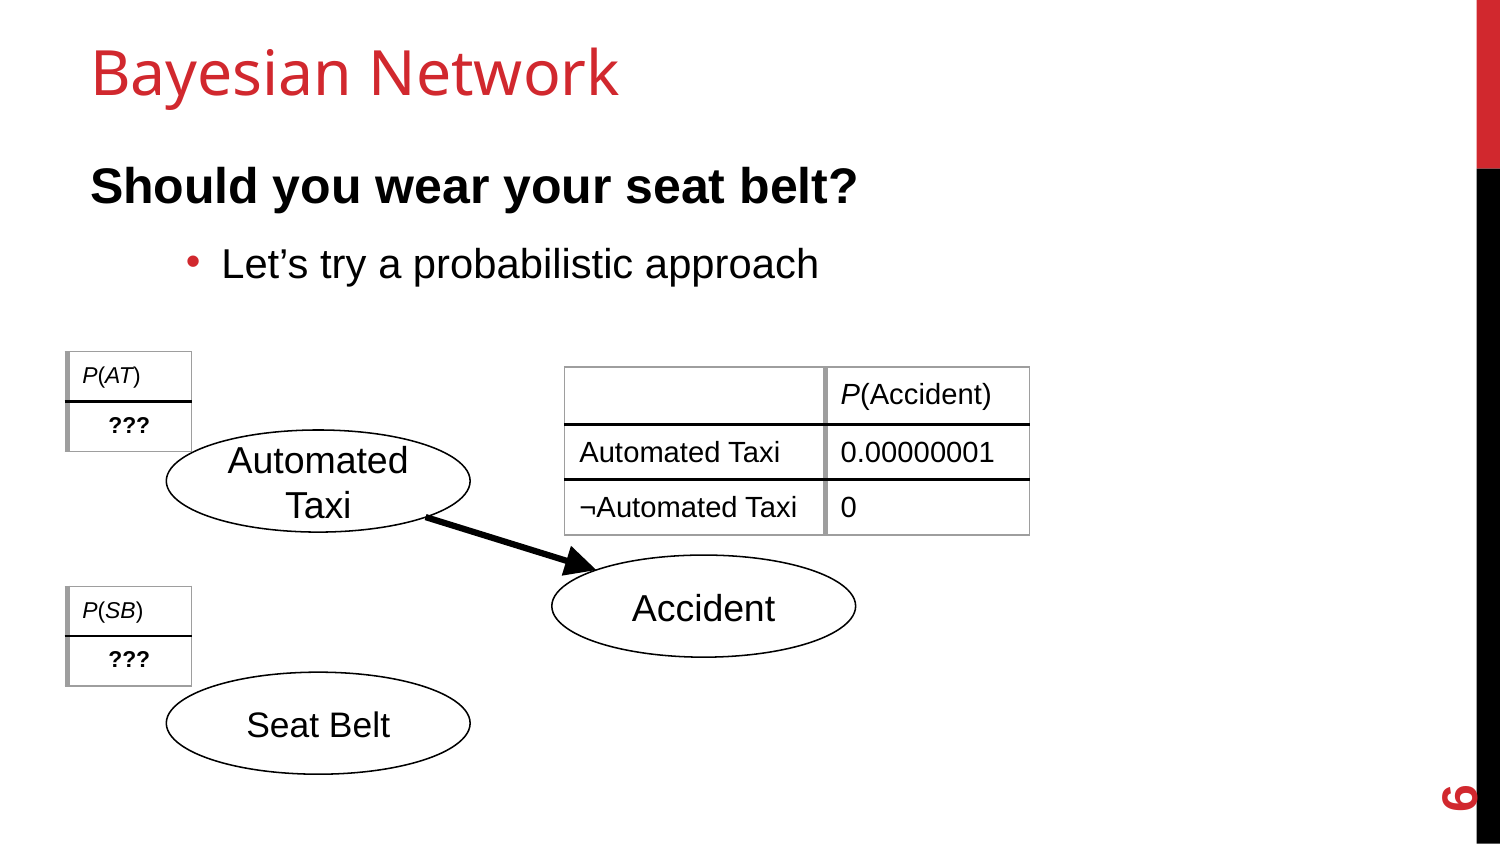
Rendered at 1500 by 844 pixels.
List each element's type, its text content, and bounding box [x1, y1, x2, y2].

slide_number 6 [1427, 665, 1488, 828]
table_cell 0 [828, 481, 1029, 534]
table_cell Automated Taxi [565, 426, 823, 478]
table_header P(AT) [70, 352, 191, 400]
table_header [565, 368, 823, 423]
table_cell ??? [70, 403, 191, 451]
title Bayesian Network [75, 18, 1401, 115]
text_box Accident [551, 555, 856, 658]
text_box AutomatedTaxi [166, 429, 471, 533]
table_cell ??? [70, 637, 191, 685]
table_cell ¬Automated Taxi [565, 481, 823, 534]
table_header P(Accident) [828, 368, 1029, 423]
table_cell 0.00000001 [828, 426, 1029, 478]
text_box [425, 516, 597, 571]
text_box Seat Belt [166, 672, 471, 775]
table_header P(SB) [70, 587, 191, 635]
list Should you wear your seat belt? Let’s try a probabilistic approach [75, 146, 1401, 828]
